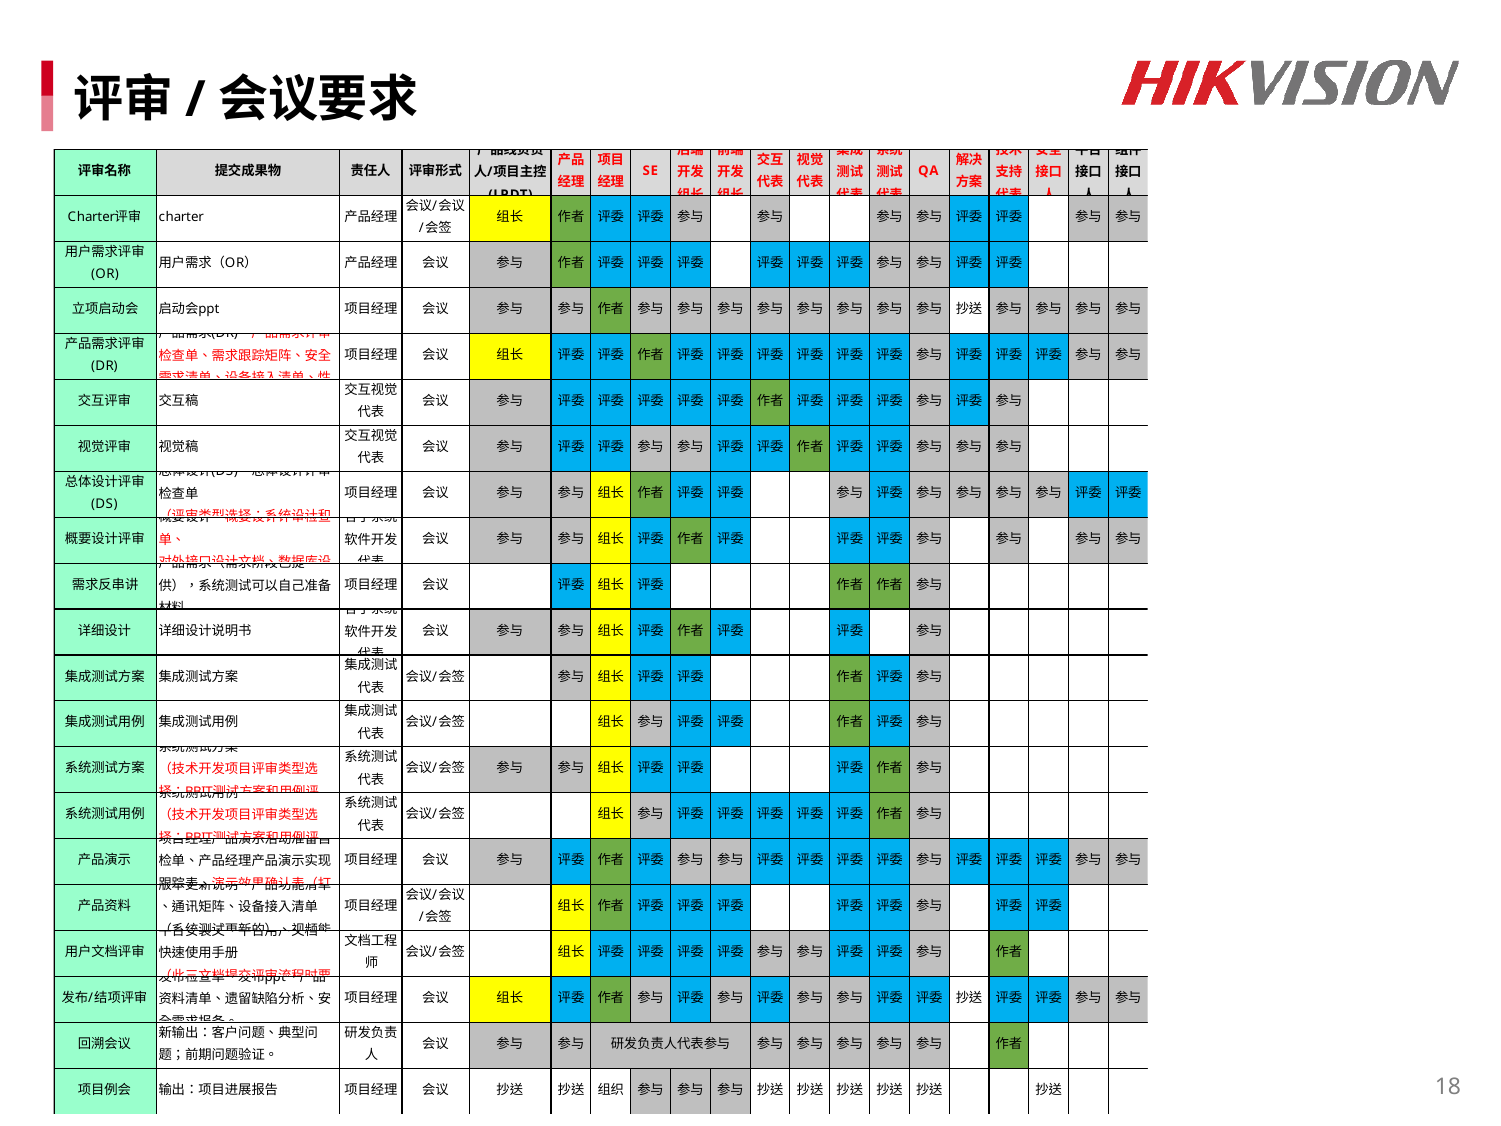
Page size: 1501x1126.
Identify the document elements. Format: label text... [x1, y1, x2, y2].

picture [53, 148, 1150, 1116]
title 评审/会议要求 [53, 60, 751, 132]
picture [1121, 60, 1459, 105]
